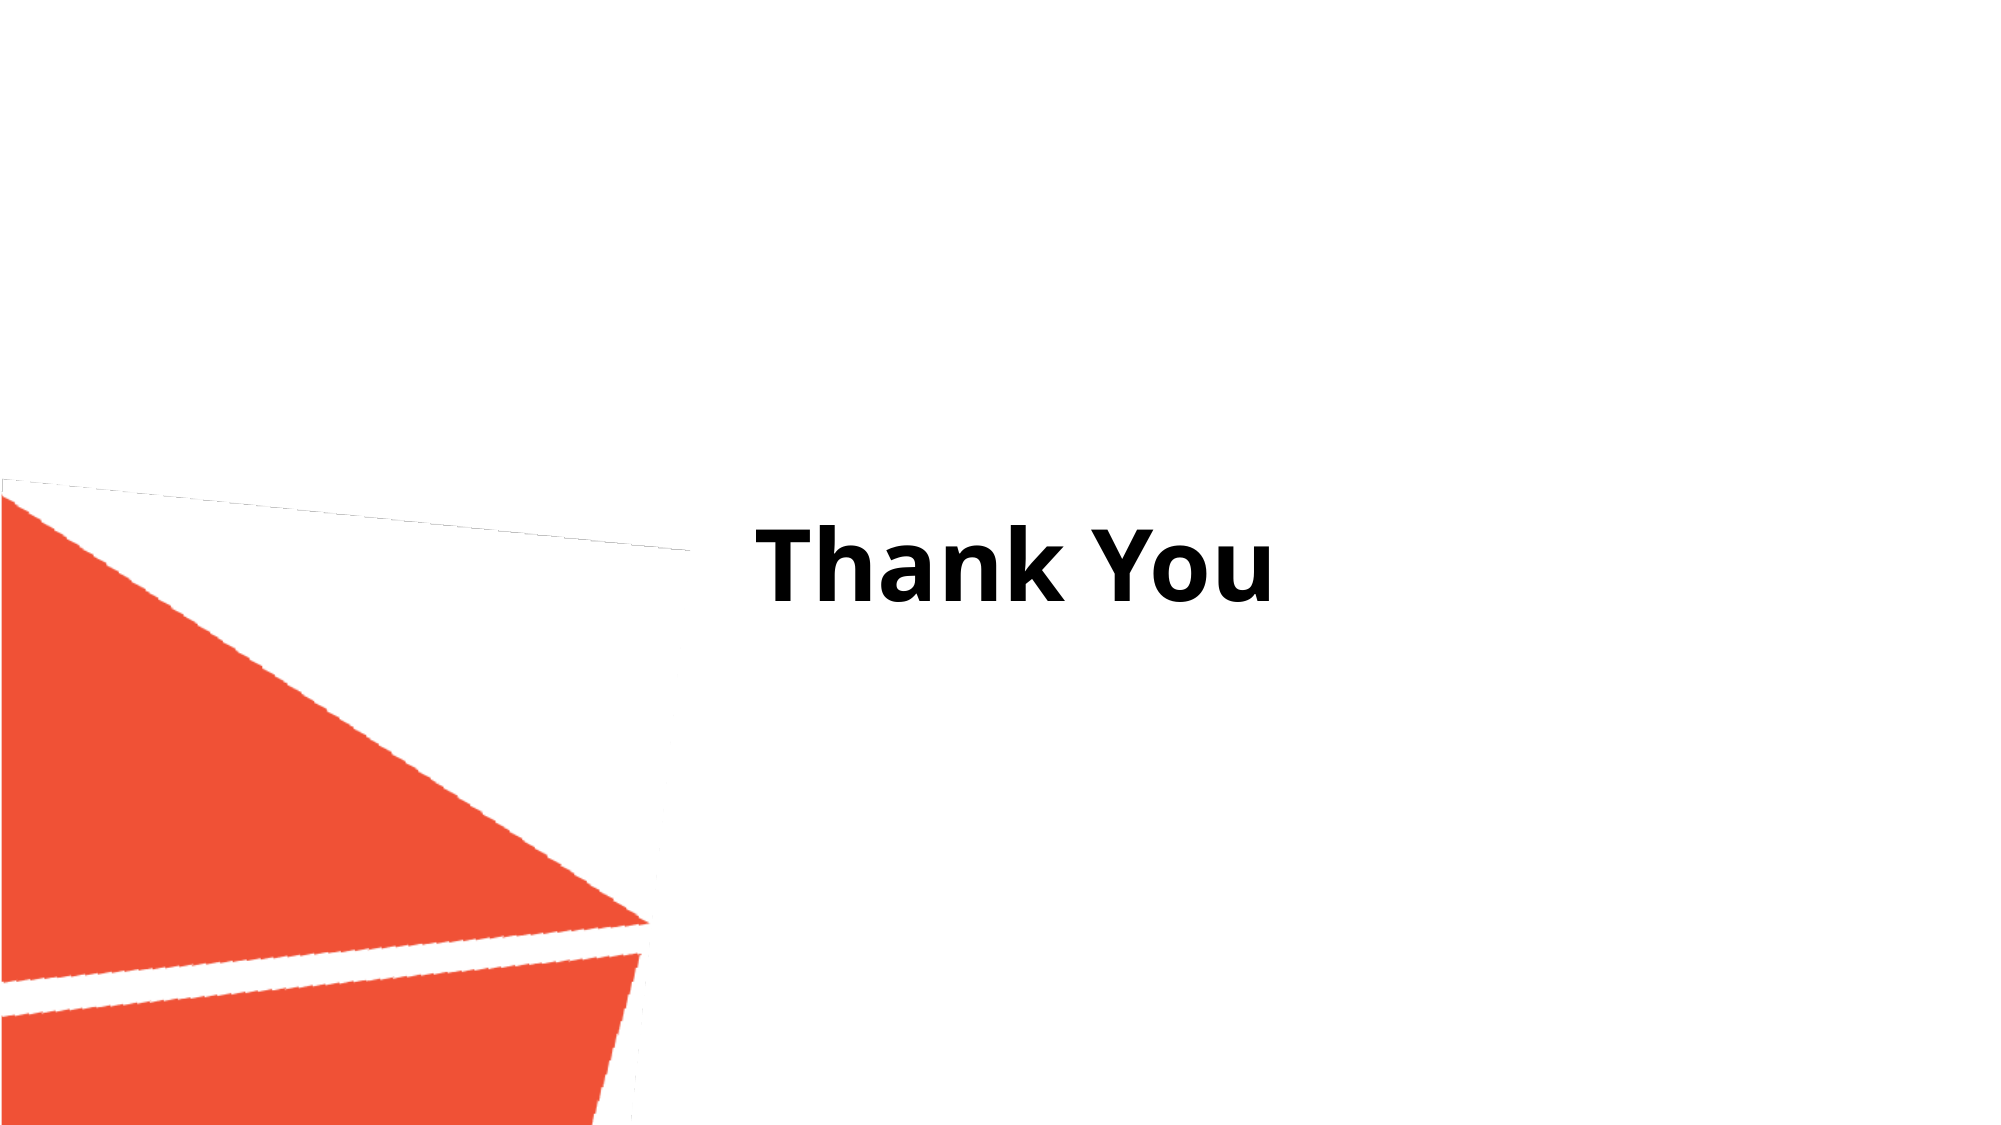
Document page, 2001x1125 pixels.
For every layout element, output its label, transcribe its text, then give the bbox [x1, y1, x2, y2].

picture [0, 478, 691, 1125]
text_box Thank You [739, 494, 1293, 629]
